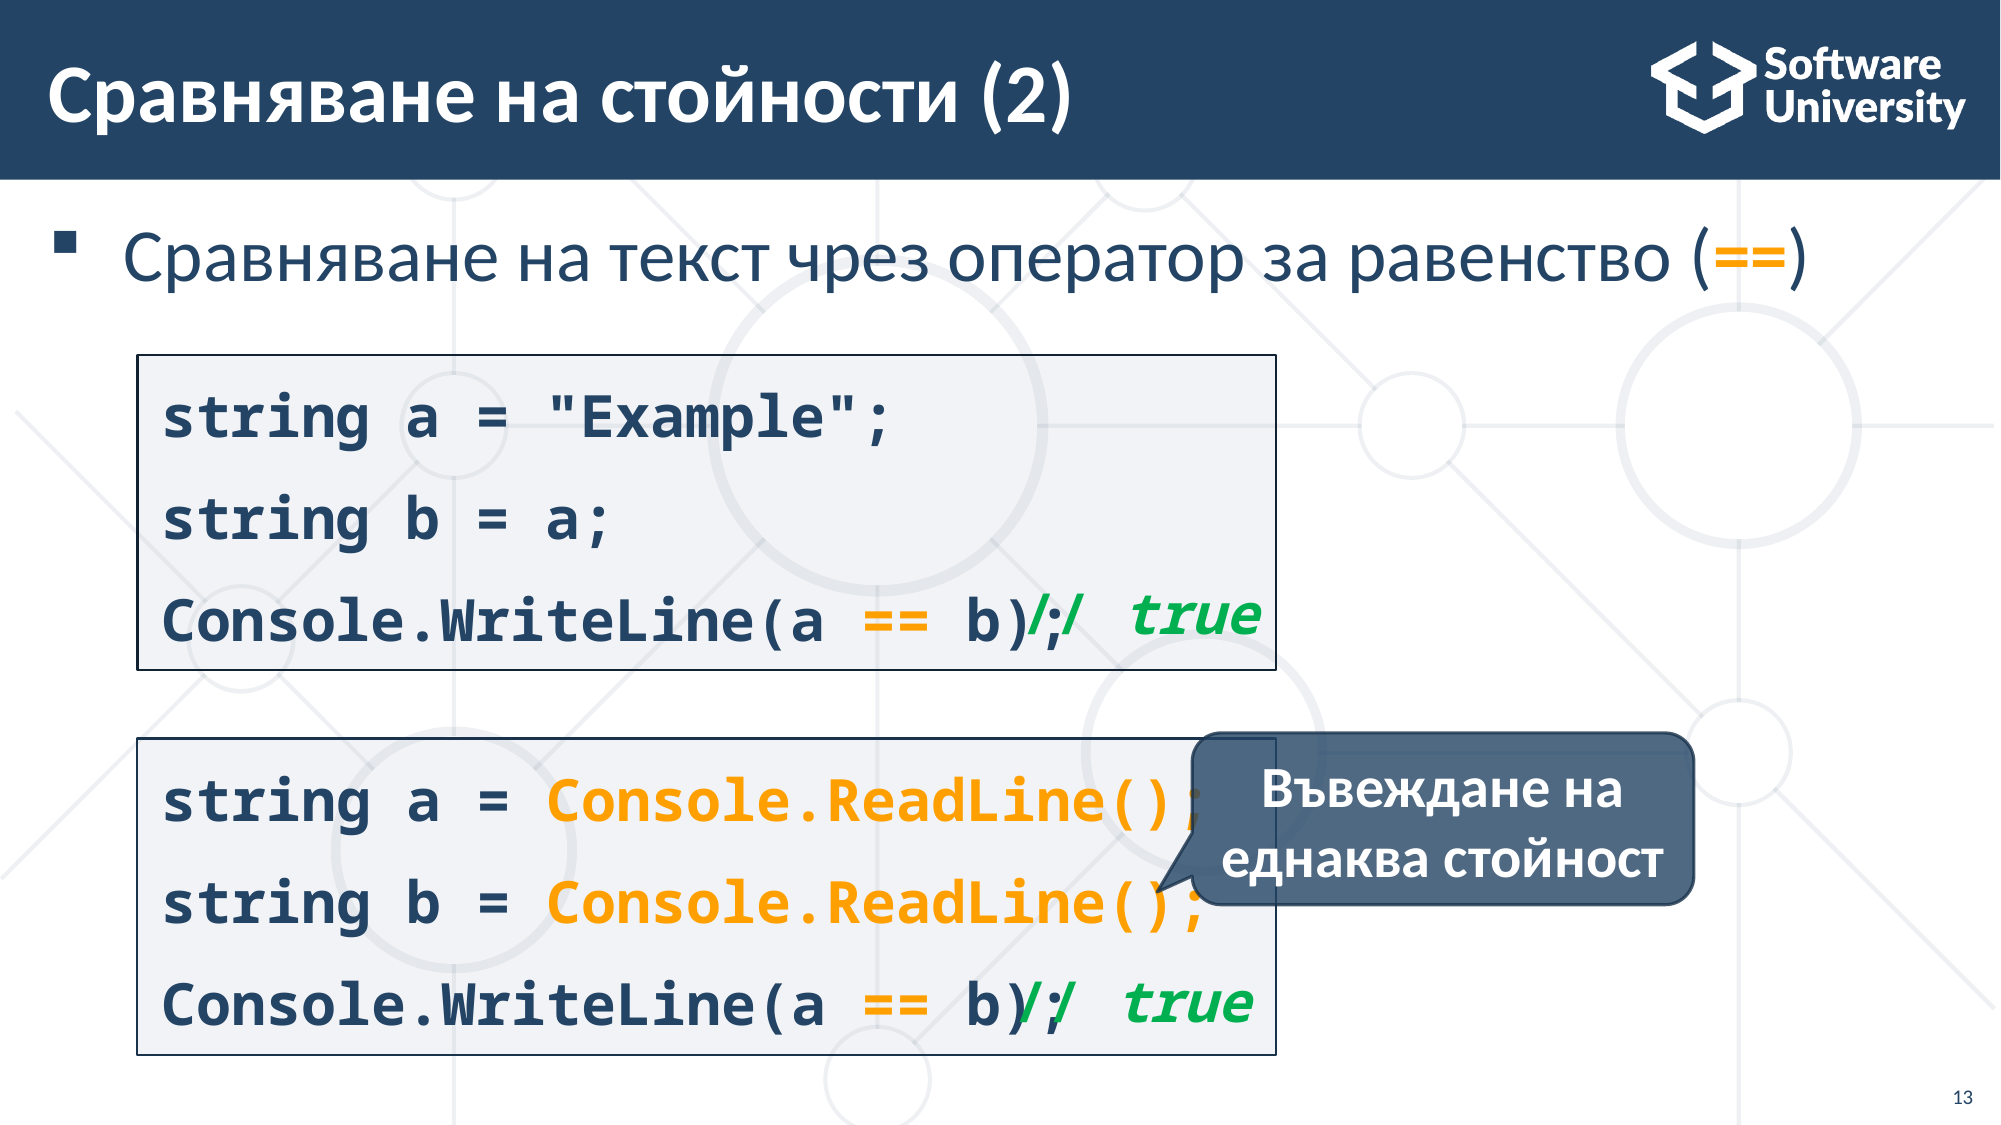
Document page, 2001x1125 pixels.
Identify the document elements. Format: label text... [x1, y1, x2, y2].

text_box 13 [1927, 1067, 1989, 1117]
title Сравняване на стойности (2) [31, 16, 1625, 162]
list Сравняване на текст чрез оператор за равенство (==) [31, 196, 1969, 1109]
text_box Въвеждане на еднаква стойност [1155, 730, 1696, 907]
picture [1651, 41, 1966, 134]
text_box // true [999, 951, 1303, 1041]
list string a = "Examplе"; string b = a; Console.WriteLine(a == b); [136, 354, 1277, 671]
text_box // true [974, 564, 1276, 654]
text_box string a = Console.ReadLine(); string b = Console.ReadLine(); Console.WriteLine(a == b); [137, 738, 1276, 1055]
